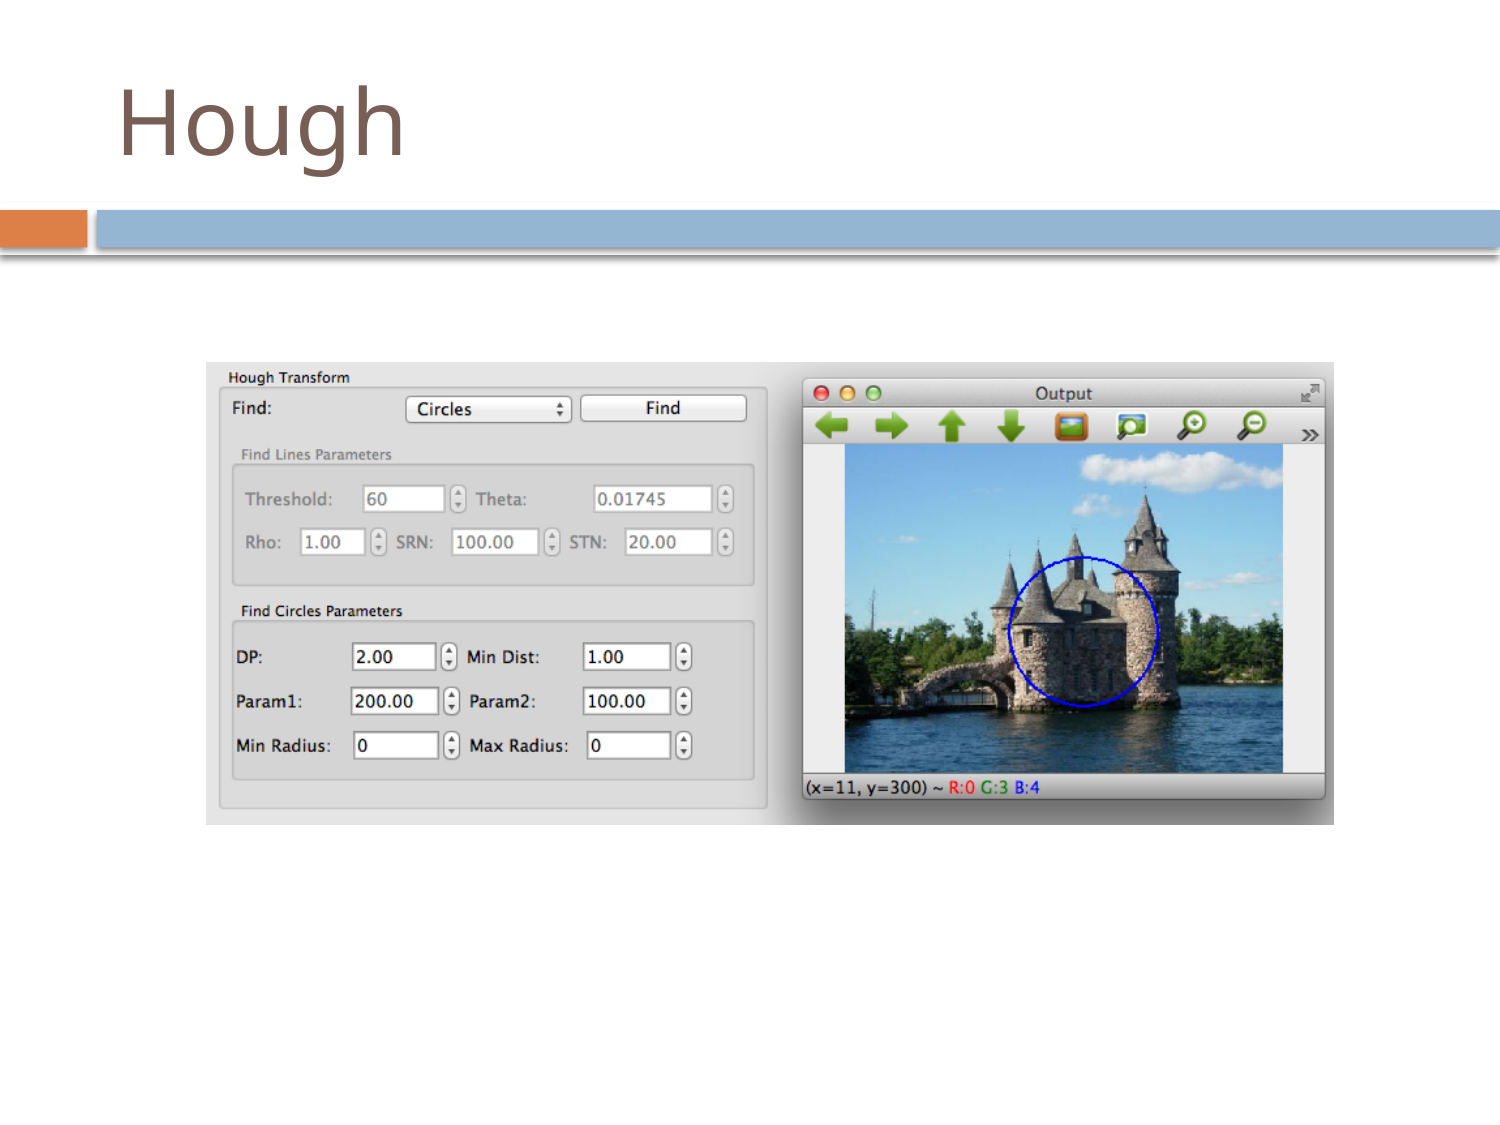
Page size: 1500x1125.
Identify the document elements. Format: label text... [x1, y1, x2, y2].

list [206, 362, 1334, 826]
title Hough [100, 37, 1438, 200]
